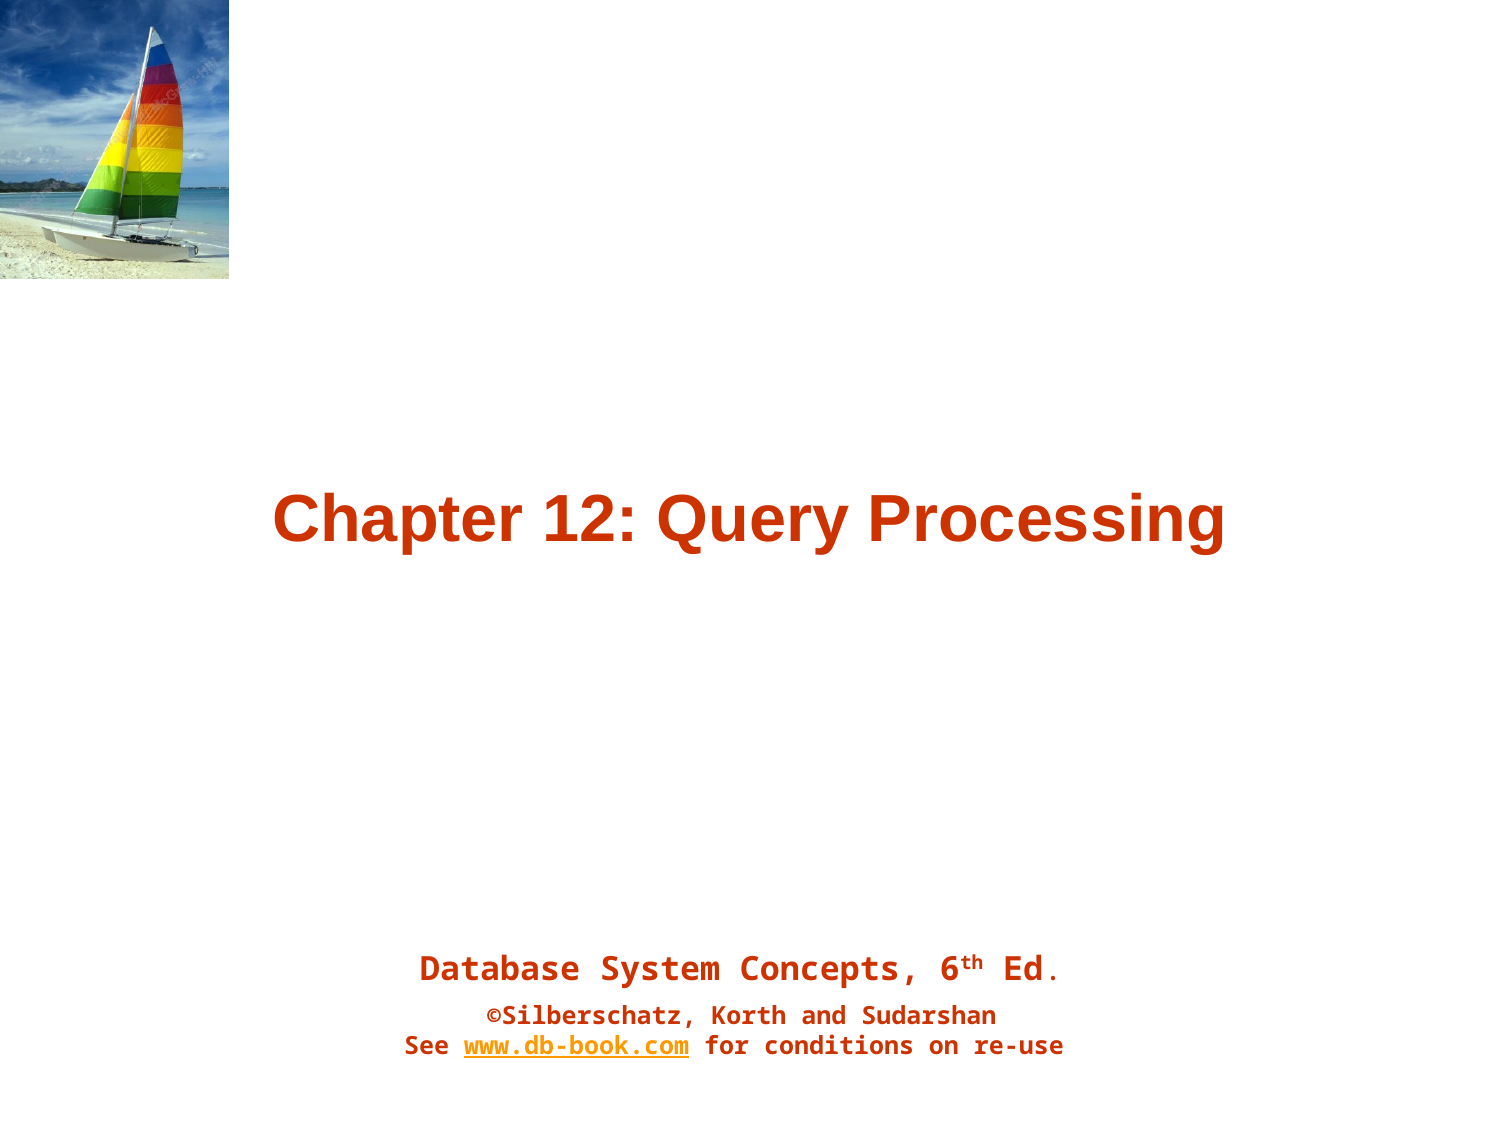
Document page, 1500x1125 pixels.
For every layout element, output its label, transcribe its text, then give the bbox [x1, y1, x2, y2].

title Chapter 12: Query Processing [112, 374, 1388, 563]
picture [0, 0, 229, 279]
